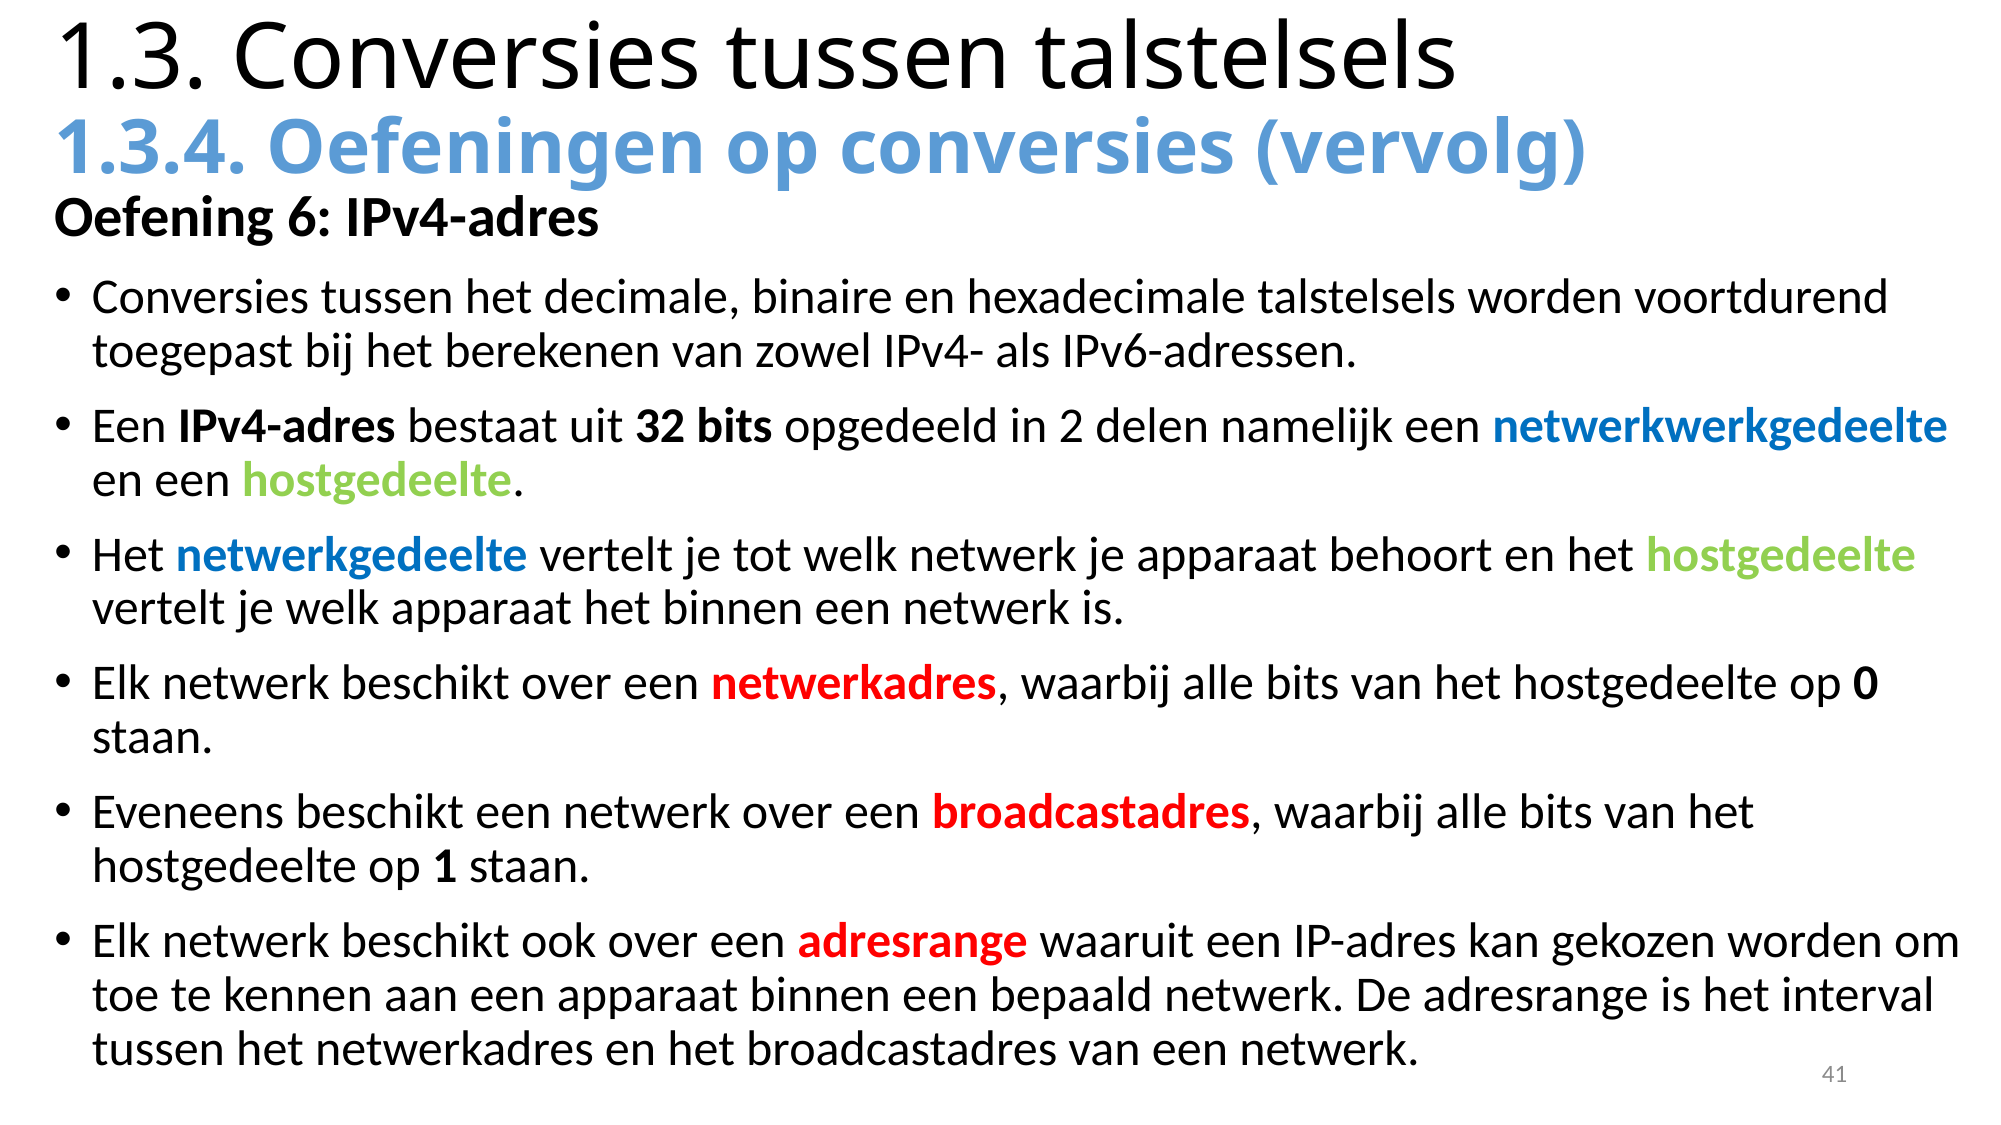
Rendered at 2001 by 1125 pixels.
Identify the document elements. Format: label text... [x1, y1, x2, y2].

title 1.3. Conversies tussen talstelsels 1.3.4. Oefeningen op conversies (vervolg) [39, 0, 1765, 178]
list Oefening 6: IPv4-adres Conversies tussen het decimale, binaire en hexadecimale talstelsels worden voortdurend toegepast bij het berekenen van zowel IPv4- als IPv6-adressen. Een IPv4-adres bestaat uit 32 bits opgedeeld in 2 delen namelijk een netwerkwerkgedeelte en een hostgedeelte. Het netwerkgedeelte vertelt je tot welk netwerk je apparaat behoort en het hostgedeelte vertelt je welk apparaat het binnen een netwerk is. Elk netwerk beschikt over een netwerkadres, waarbij alle bits van het hostgedeelte op 0 staan. Eveneens beschikt een netwerk over een broadcastadres, waarbij alle bits van het hostgedeelte op 1 staan. Elk netwerk beschikt ook over een adresrange waaruit een IP-adres kan gekozen worden om toe te kennen aan een apparaat binnen een bepaald netwerk. De adresrange is het interval tussen het netwerkadres en het broadcastadres van een netwerk. [39, 178, 2000, 1026]
slide_number 41 [1412, 1042, 1863, 1103]
